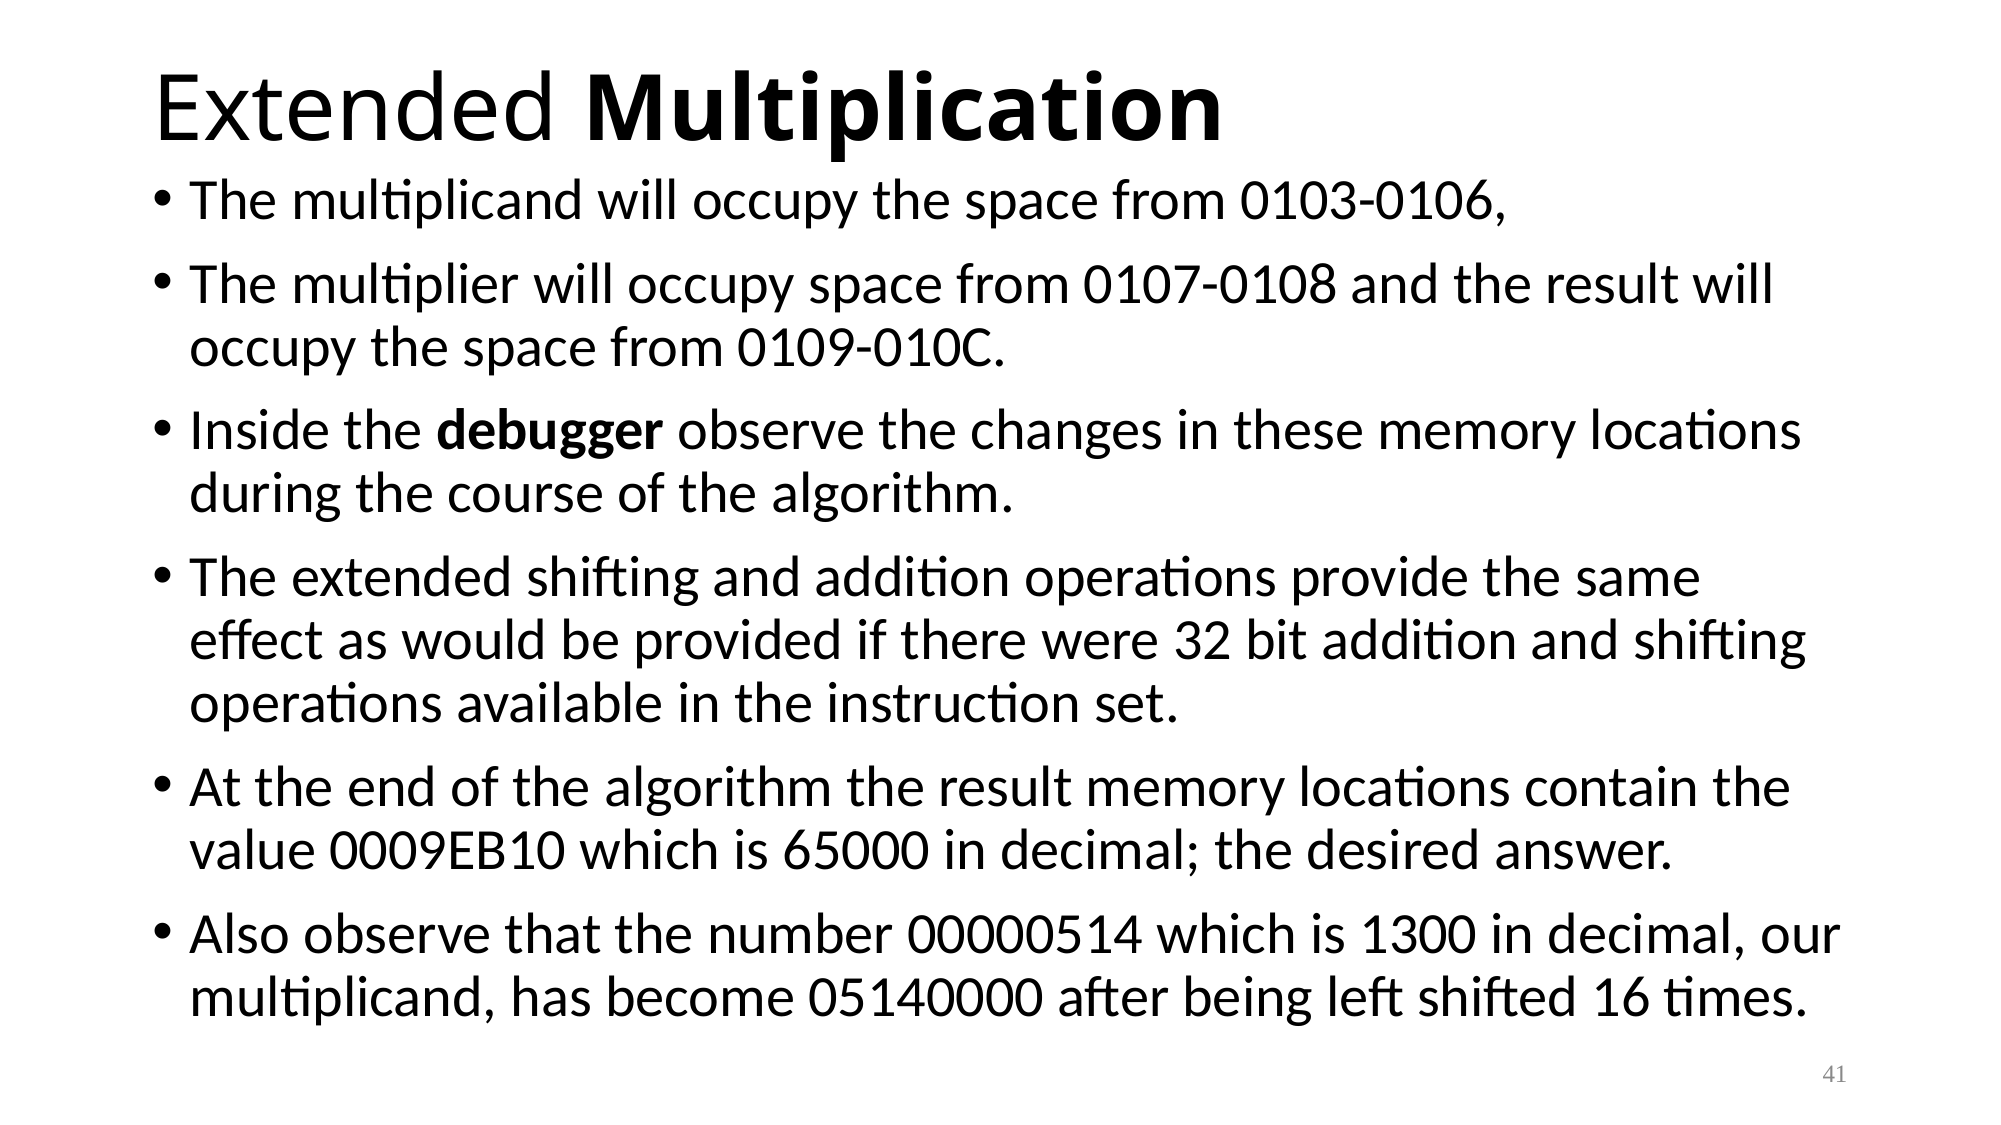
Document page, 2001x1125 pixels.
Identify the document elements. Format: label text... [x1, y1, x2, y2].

slide_number 41 [1412, 1042, 1863, 1103]
list The multiplicand will occupy the space from 0103-0106, The multiplier will occupy space from 0107-0108 and the result will occupy the space from 0109-010C. Inside the debugger observe the changes in these memory locations during the course of the algorithm. The extended shifting and addition operations provide the same effect as would be provided if there were 32 bit addition and shifting operations available in the instruction set. At the end of the algorithm the result memory locations contain the value 0009EB10 which is 65000 in decimal; the desired answer. Also observe that the number 00000514 which is 1300 in decimal, our multiplicand, has become 05140000 after being left shifted 16 times. [137, 161, 1863, 1103]
title Extended Multiplication [137, 2, 1863, 161]
